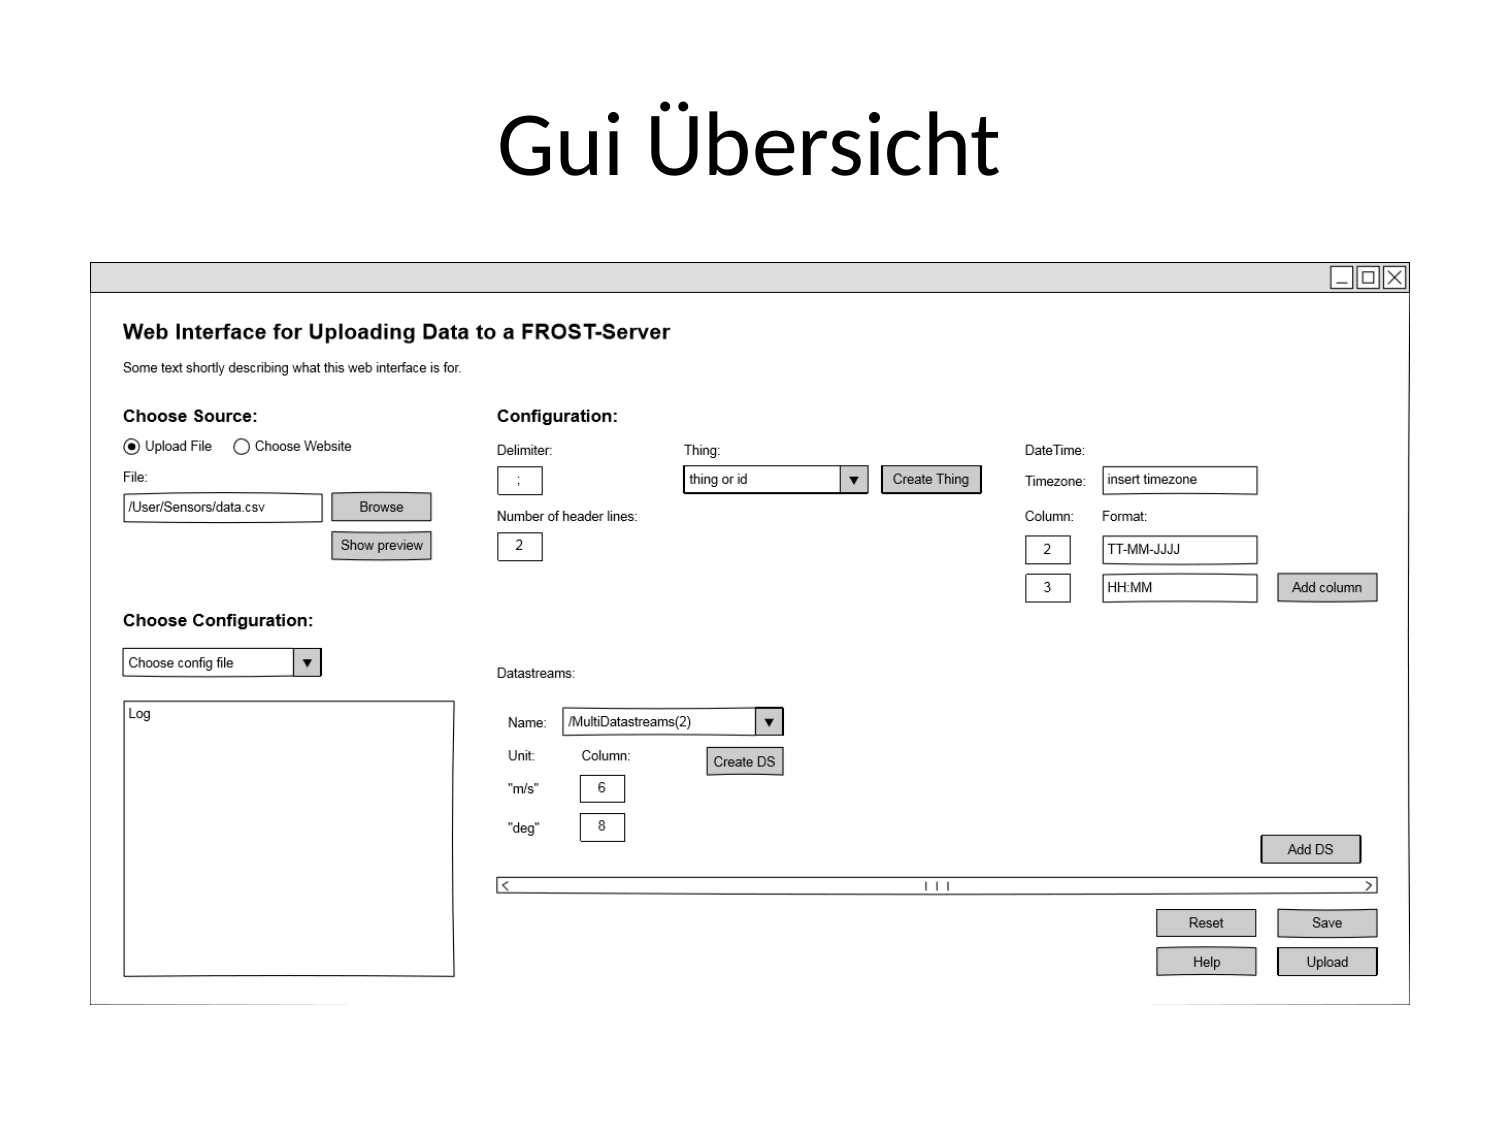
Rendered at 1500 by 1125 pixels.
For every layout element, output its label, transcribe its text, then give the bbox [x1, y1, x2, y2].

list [89, 262, 1411, 1006]
title Gui Übersicht [75, 45, 1425, 233]
